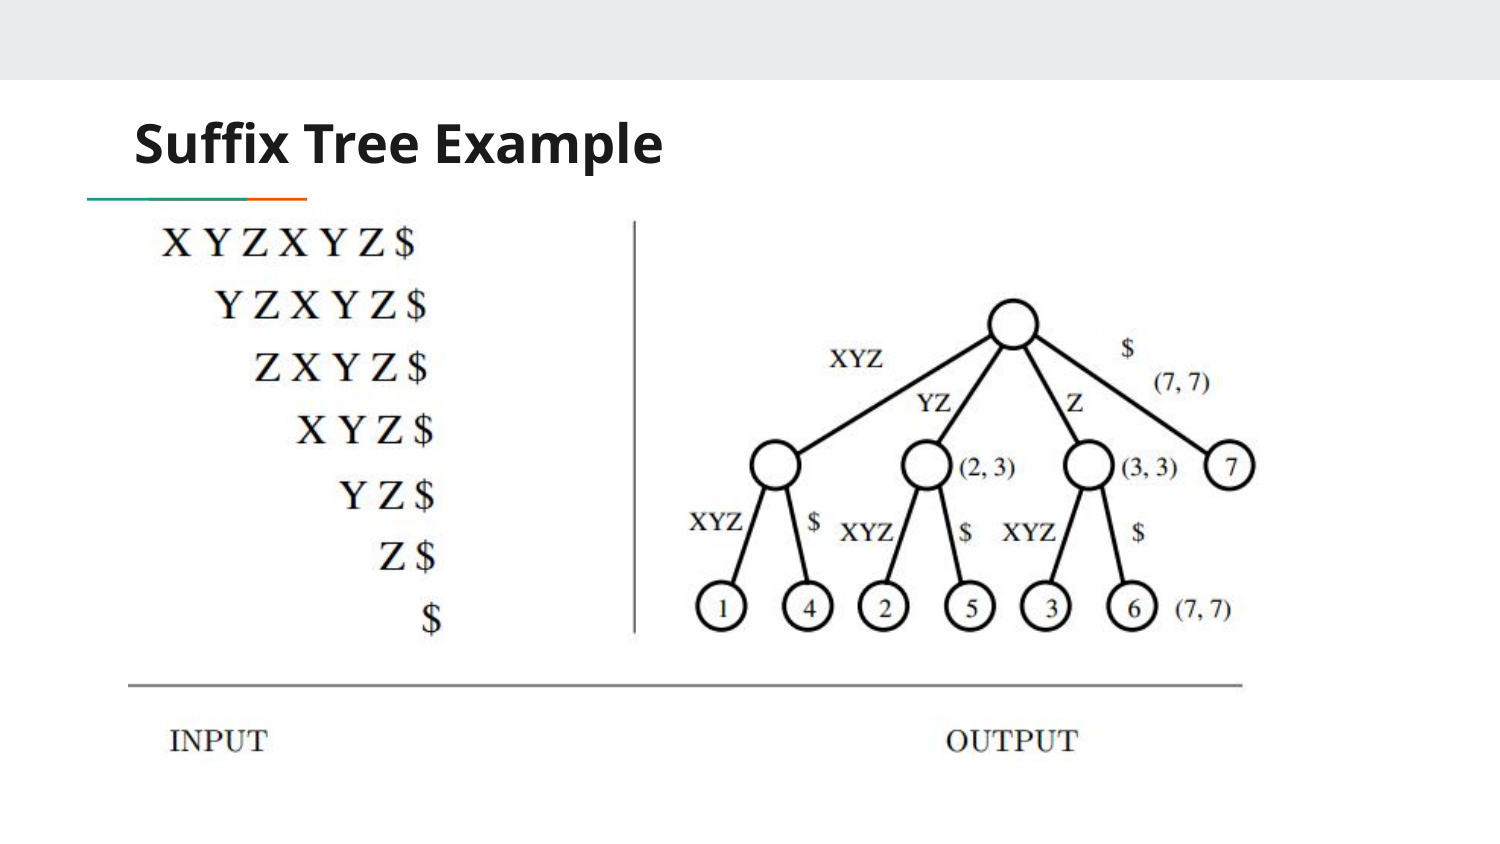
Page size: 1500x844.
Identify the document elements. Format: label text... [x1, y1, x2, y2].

title Suffix Tree Example [119, 94, 1381, 183]
picture [127, 206, 1268, 763]
